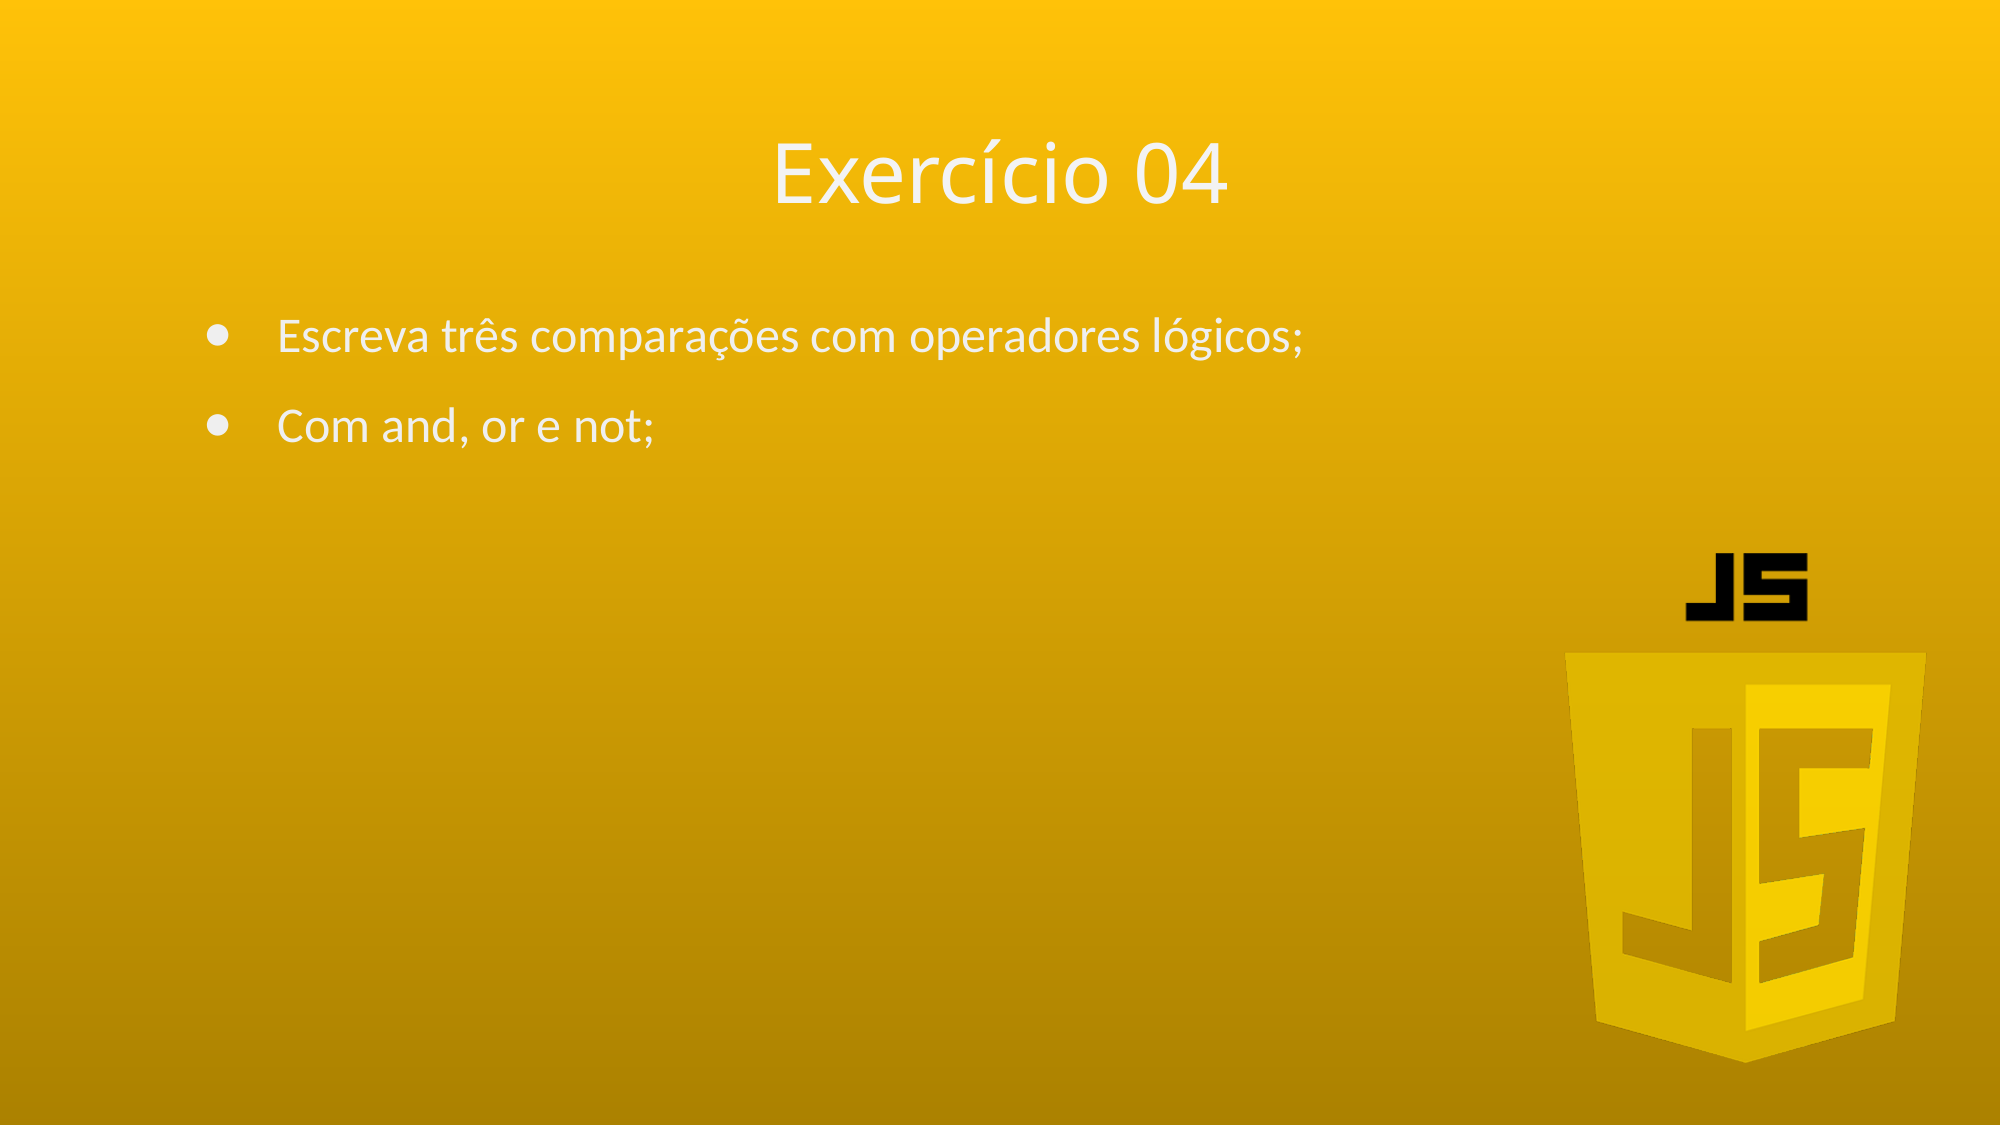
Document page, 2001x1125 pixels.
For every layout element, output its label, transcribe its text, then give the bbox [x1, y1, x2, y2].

picture [1490, 553, 2000, 1063]
title Exercício 04 [157, 111, 1843, 237]
list Escreva três comparações com operadores lógicos; Com and, or e not; [157, 252, 1685, 1000]
